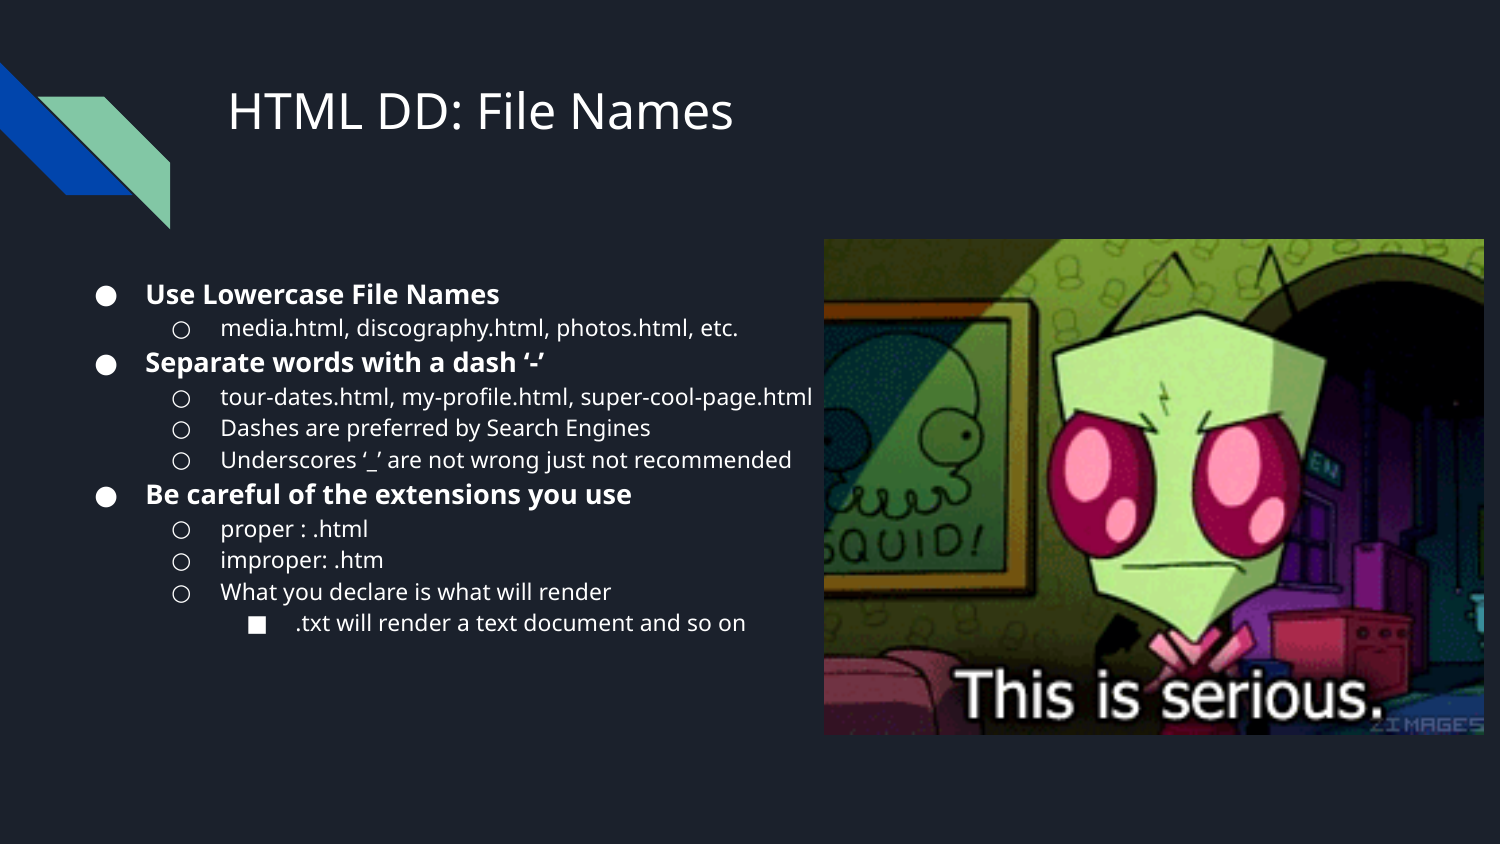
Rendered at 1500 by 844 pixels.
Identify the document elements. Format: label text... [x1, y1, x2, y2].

picture [824, 239, 1484, 735]
list Use Lowercase File Names media.html, discography.html, photos.html, etc. Separate words with a dash ‘-’ tour-dates.html, my-profile.html, super-cool-page.html Dashes are preferred by Search Engines Underscores ‘_’ are not wrong just not recommended Be careful of the extensions you use proper : .html improper: .htm What you declare is what will render .txt will render a text document and so on [55, 257, 819, 735]
title HTML DD: File Names [212, 64, 1368, 215]
